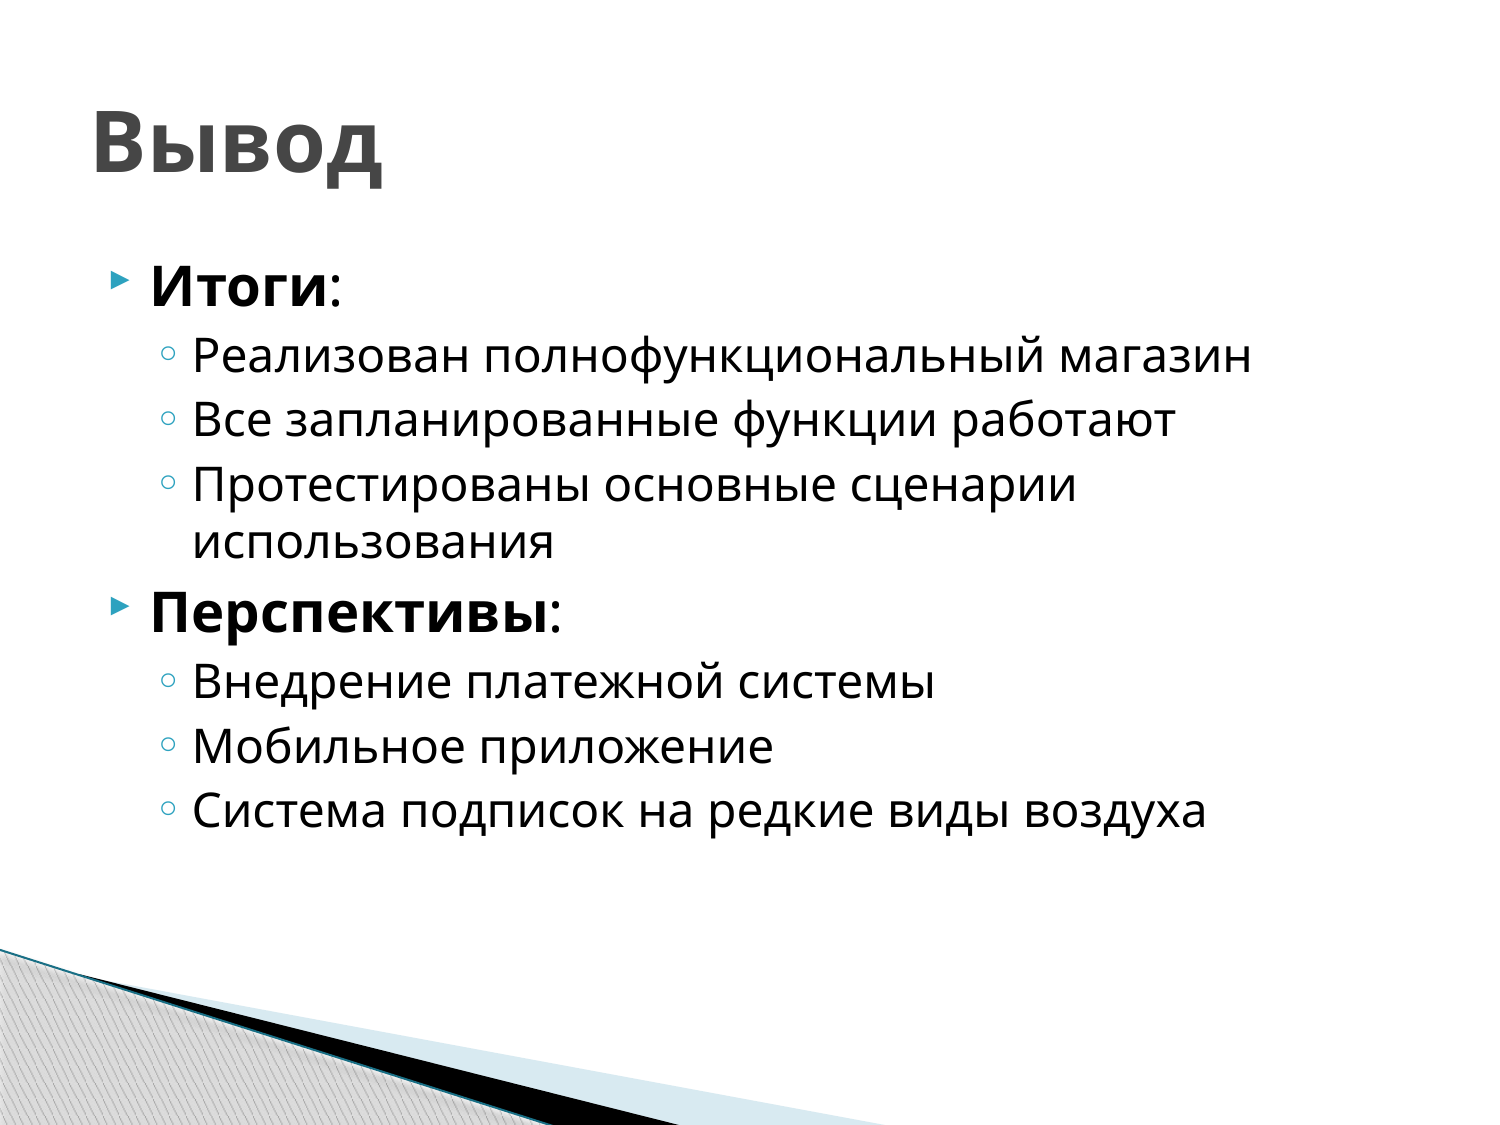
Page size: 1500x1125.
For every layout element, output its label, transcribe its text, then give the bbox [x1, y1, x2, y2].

list Итоги: Реализован полнофункциональный магазин Все запланированные функции работают Протестированы основные сценарии использования Перспективы: Внедрение платежной системы Мобильное приложение Система подписок на редкие виды воздуха [75, 243, 1425, 986]
title Вывод [75, 45, 1425, 233]
